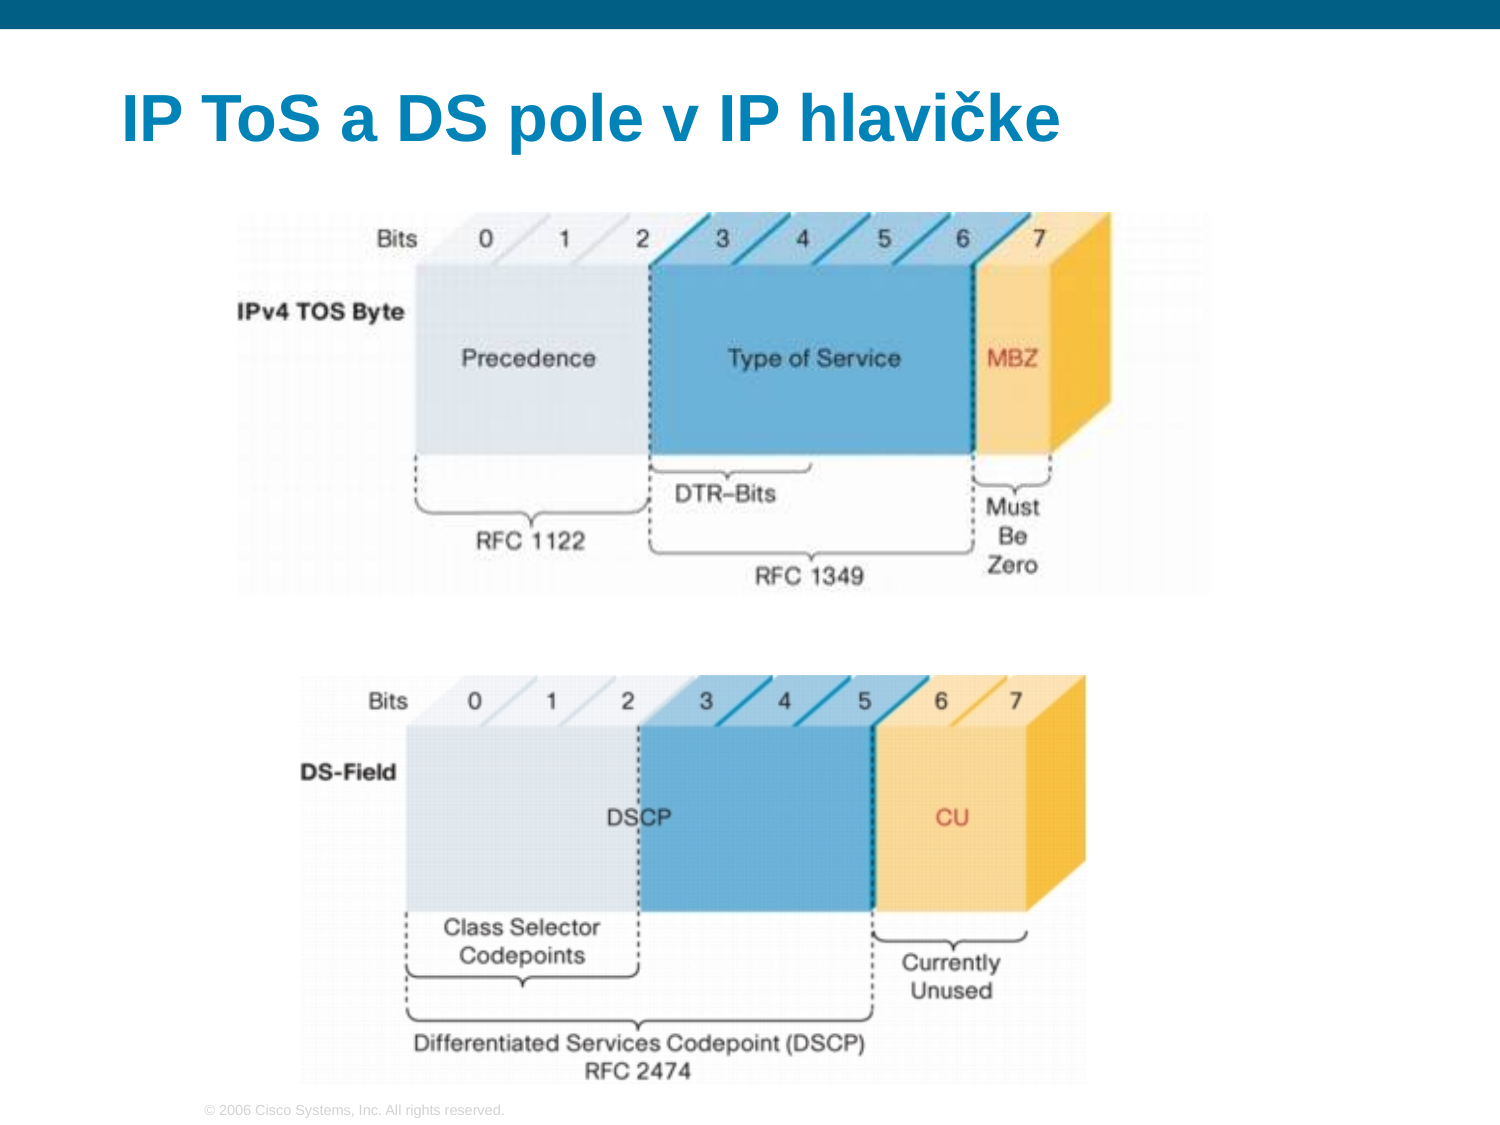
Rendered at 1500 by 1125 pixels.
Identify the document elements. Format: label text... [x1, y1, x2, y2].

title IP ToS a DS pole v IP hlavičke [107, 50, 1444, 163]
picture [299, 674, 1088, 1088]
picture [237, 212, 1213, 598]
